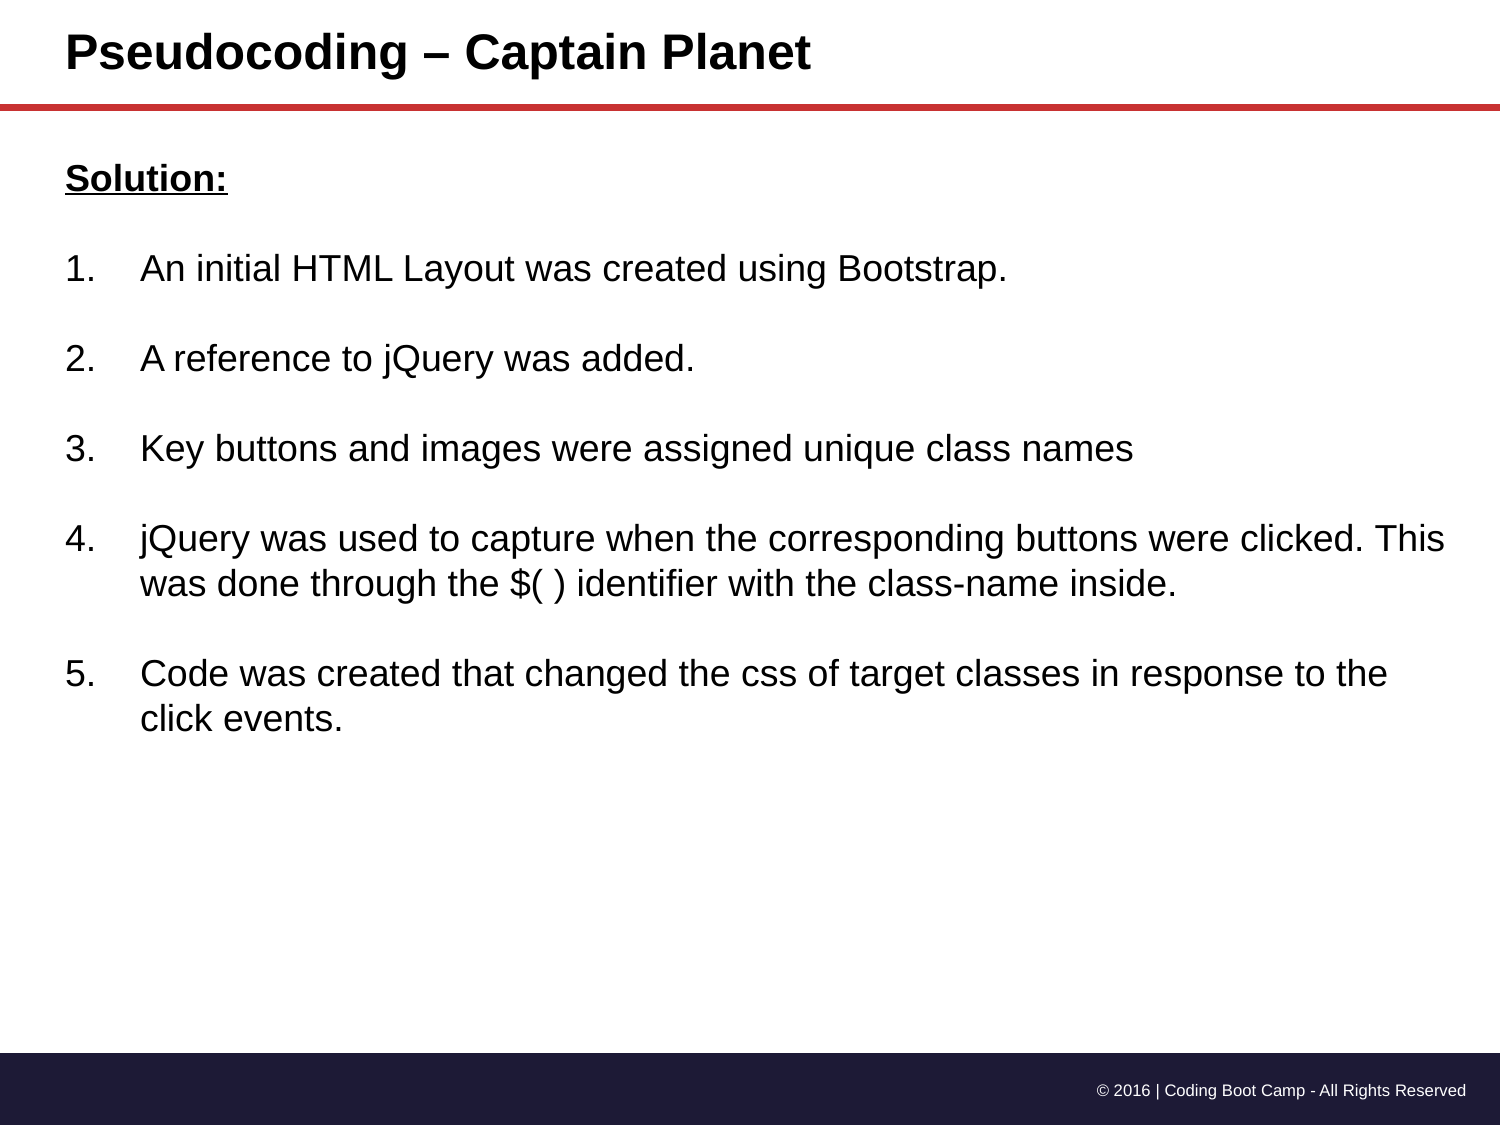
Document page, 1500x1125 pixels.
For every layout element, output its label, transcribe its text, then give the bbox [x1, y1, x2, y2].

text_box Solution: An initial HTML Layout was created using Bootstrap. A reference to jQuery was added. Key buttons and images were assigned unique class names jQuery was used to capture when the corresponding buttons were clicked. This was done through the $( ) identifier with the class-name inside. Code was created that changed the css of target classes in response to the click events. [49, 145, 1475, 752]
title Pseudocoding – Captain Planet [50, 0, 948, 108]
